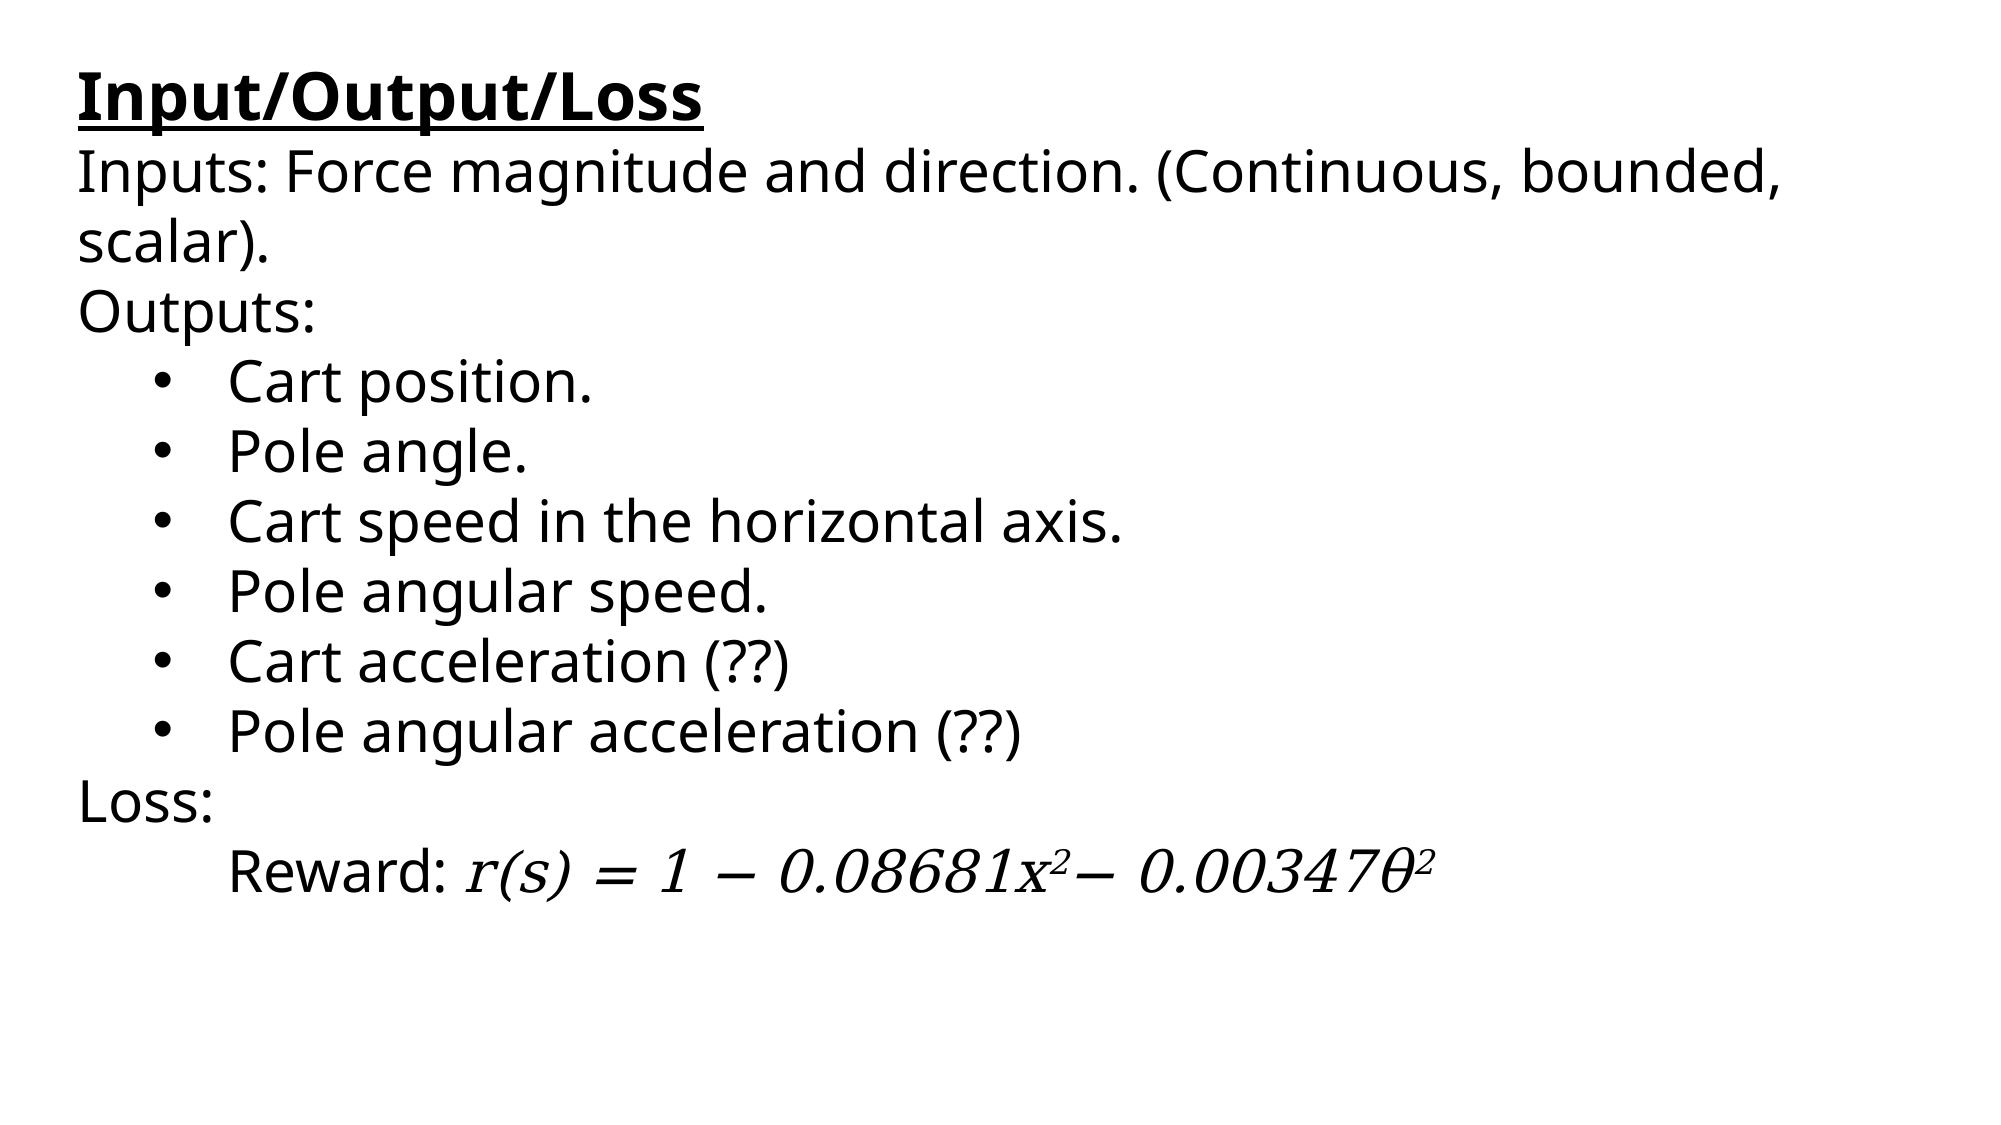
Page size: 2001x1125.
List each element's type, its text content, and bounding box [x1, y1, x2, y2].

text_box Input/Output/Loss Inputs: Force magnitude and direction. (Continuous, bounded, scalar). Outputs: Cart position. Pole angle. Cart speed in the horizontal axis. Pole angular speed. Cart acceleration (??) Pole angular acceleration (??) Loss: Reward: r(s) = 1 − 0.08681x2− 0.00347θ2 [62, 46, 1978, 946]
